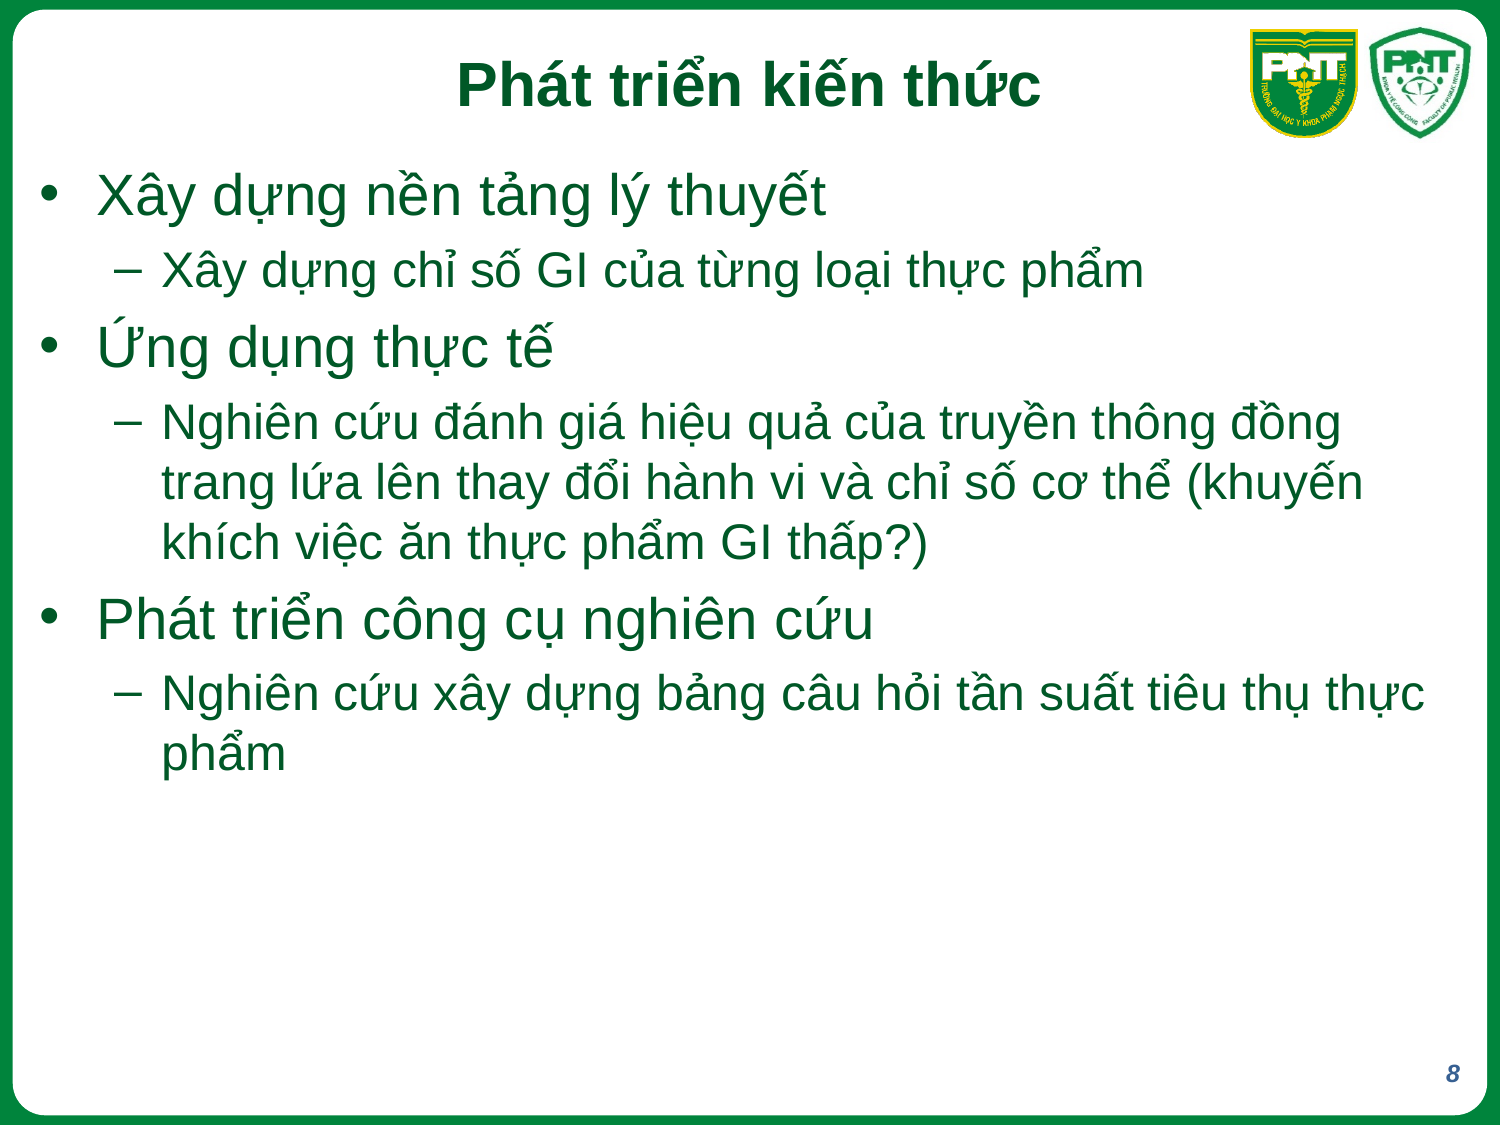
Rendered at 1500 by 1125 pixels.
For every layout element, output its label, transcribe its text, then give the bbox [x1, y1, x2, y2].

list Xây dựng nền tảng lý thuyết Xây dựng chỉ số GI của từng loại thực phẩm Ứng dụng thực tế Nghiên cứu đánh giá hiệu quả của truyền thông đồng trang lứa lên thay đổi hành vi và chỉ số cơ thể (khuyến khích việc ăn thực phẩm GI thấp?) Phát triển công cụ nghiên cứu Nghiên cứu xây dựng bảng câu hỏi tần suất tiêu thụ thực phẩm [24, 149, 1476, 1101]
picture [1364, 138, 1475, 143]
slide_number 8 [1125, 1042, 1475, 1103]
title Phát triển kiến thức [24, 24, 1476, 138]
